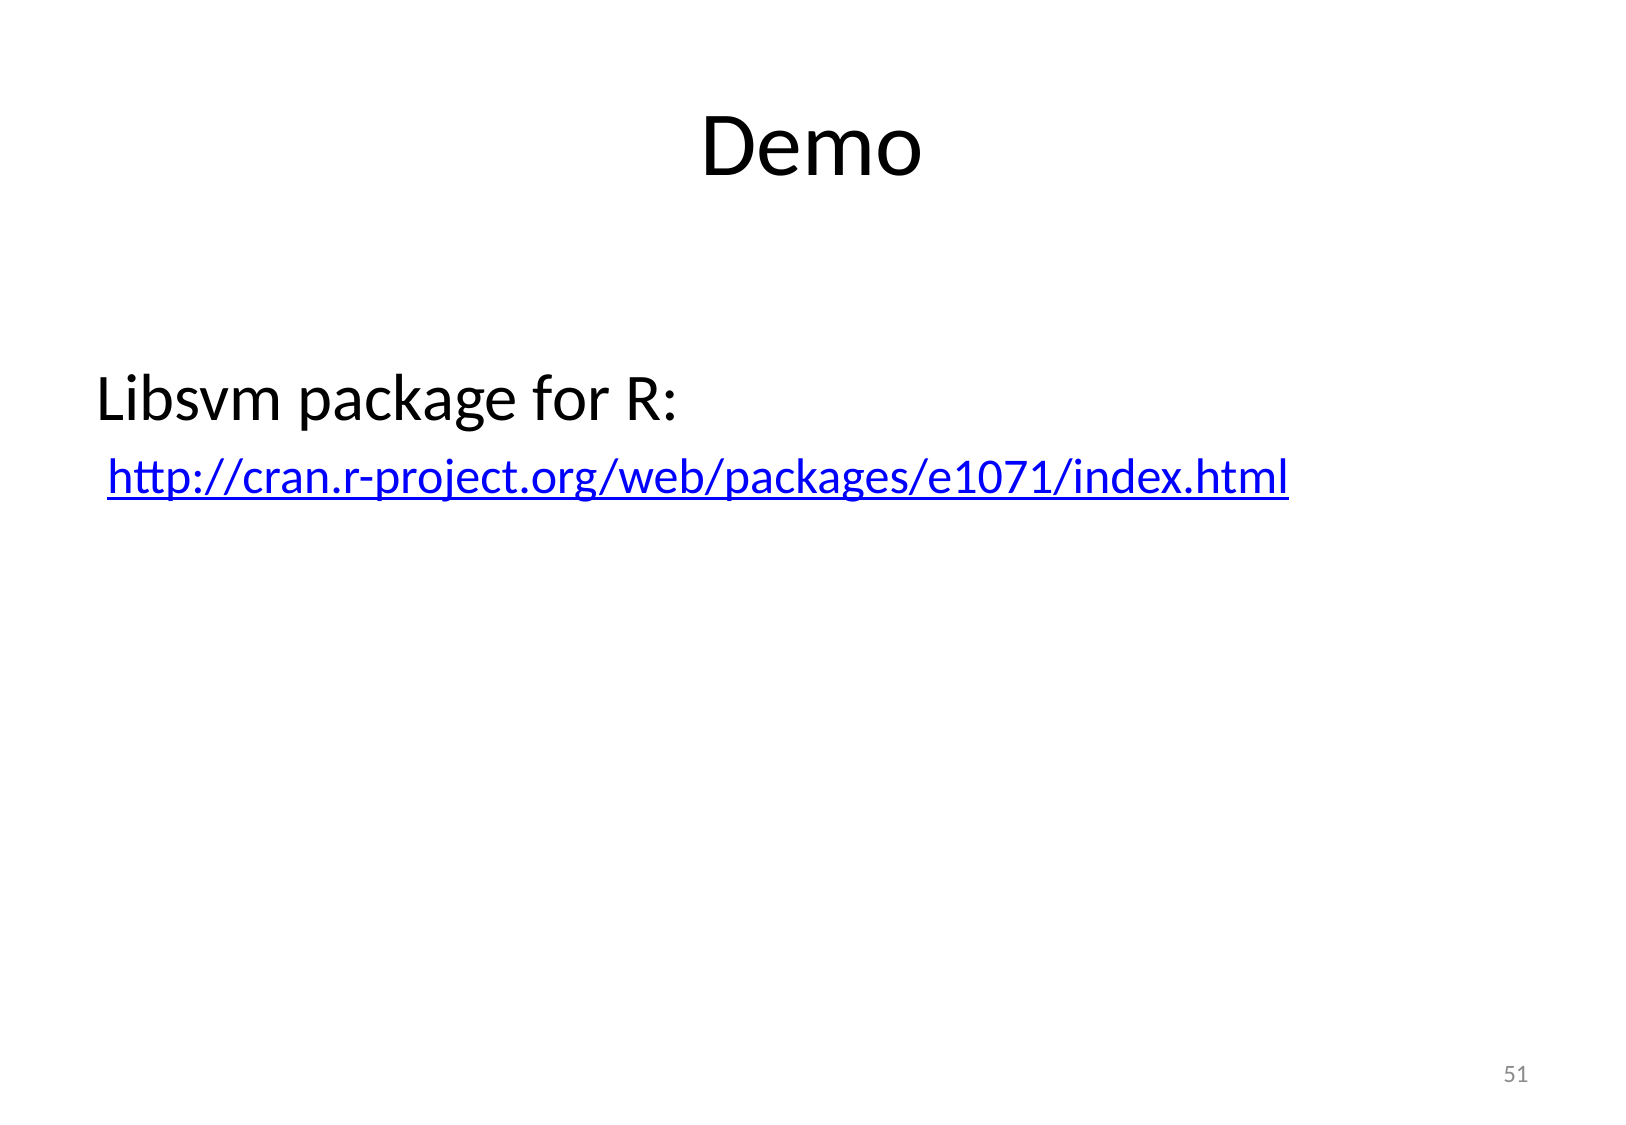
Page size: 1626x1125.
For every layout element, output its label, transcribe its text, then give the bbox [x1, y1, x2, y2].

title Demo [80, 44, 1544, 233]
list Libsvm package for R: http://cran.r-project.org/web/packages/e1071/index.html [80, 262, 1544, 1006]
slide_number 51 [1164, 1042, 1544, 1103]
